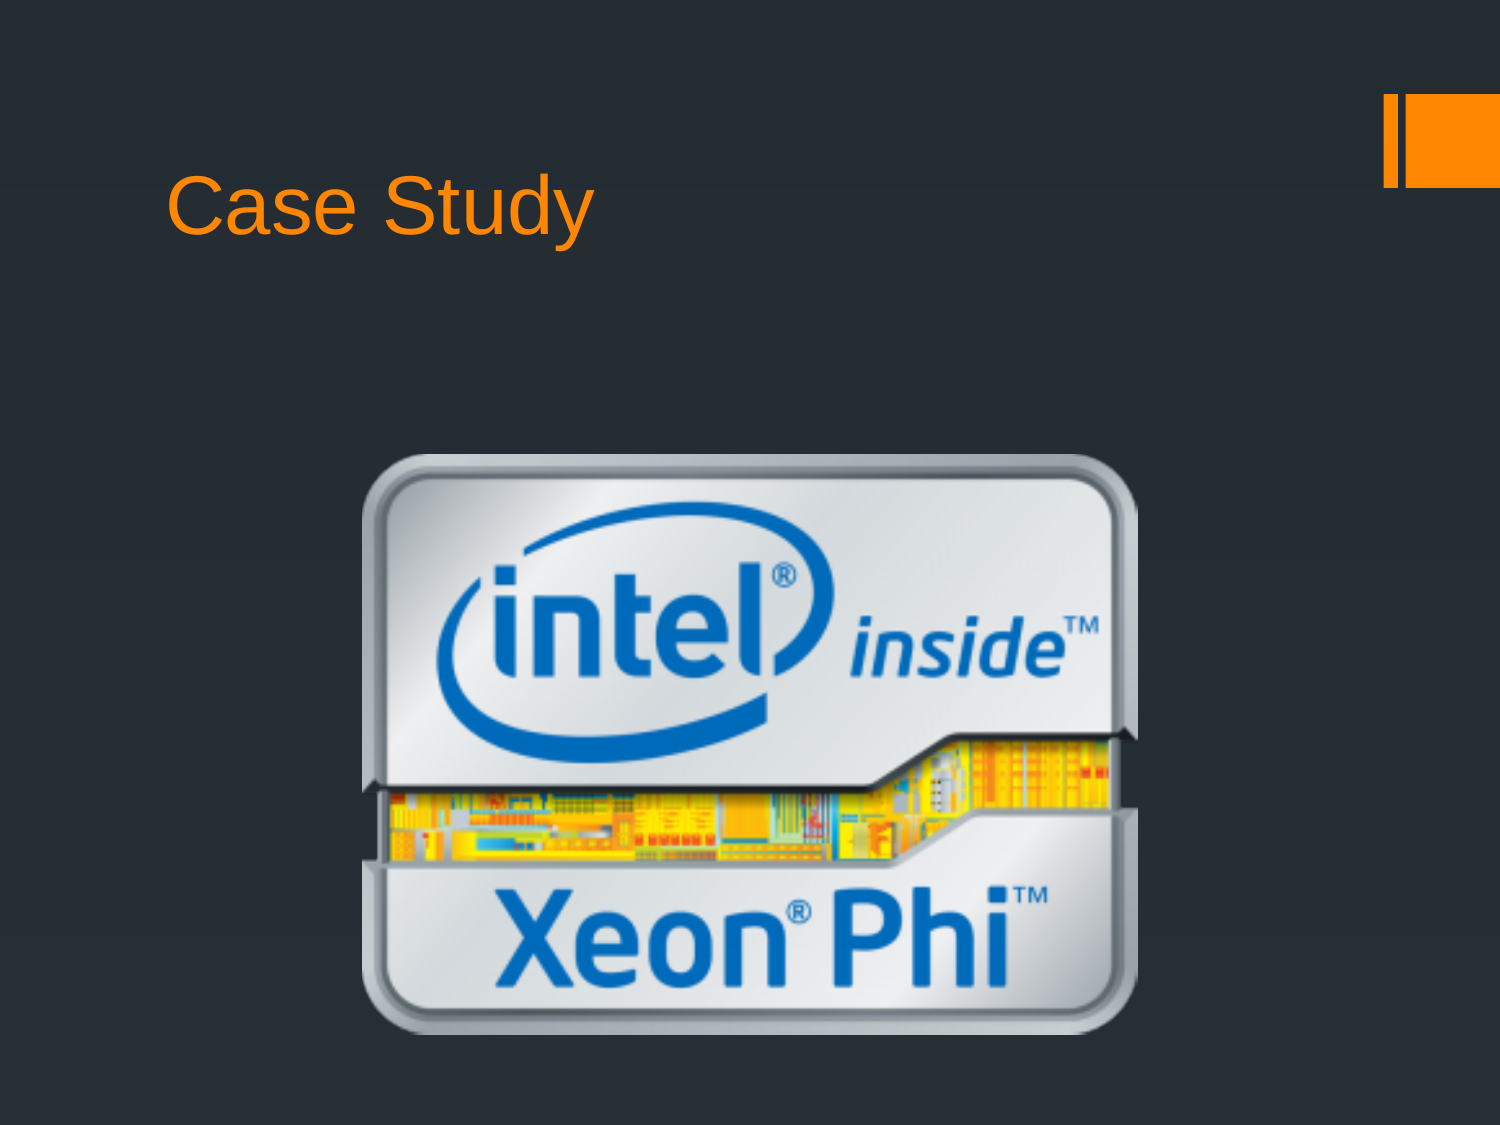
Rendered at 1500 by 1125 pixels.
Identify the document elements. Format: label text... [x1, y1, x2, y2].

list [149, 453, 1351, 1036]
title Case Study [150, 69, 1350, 259]
